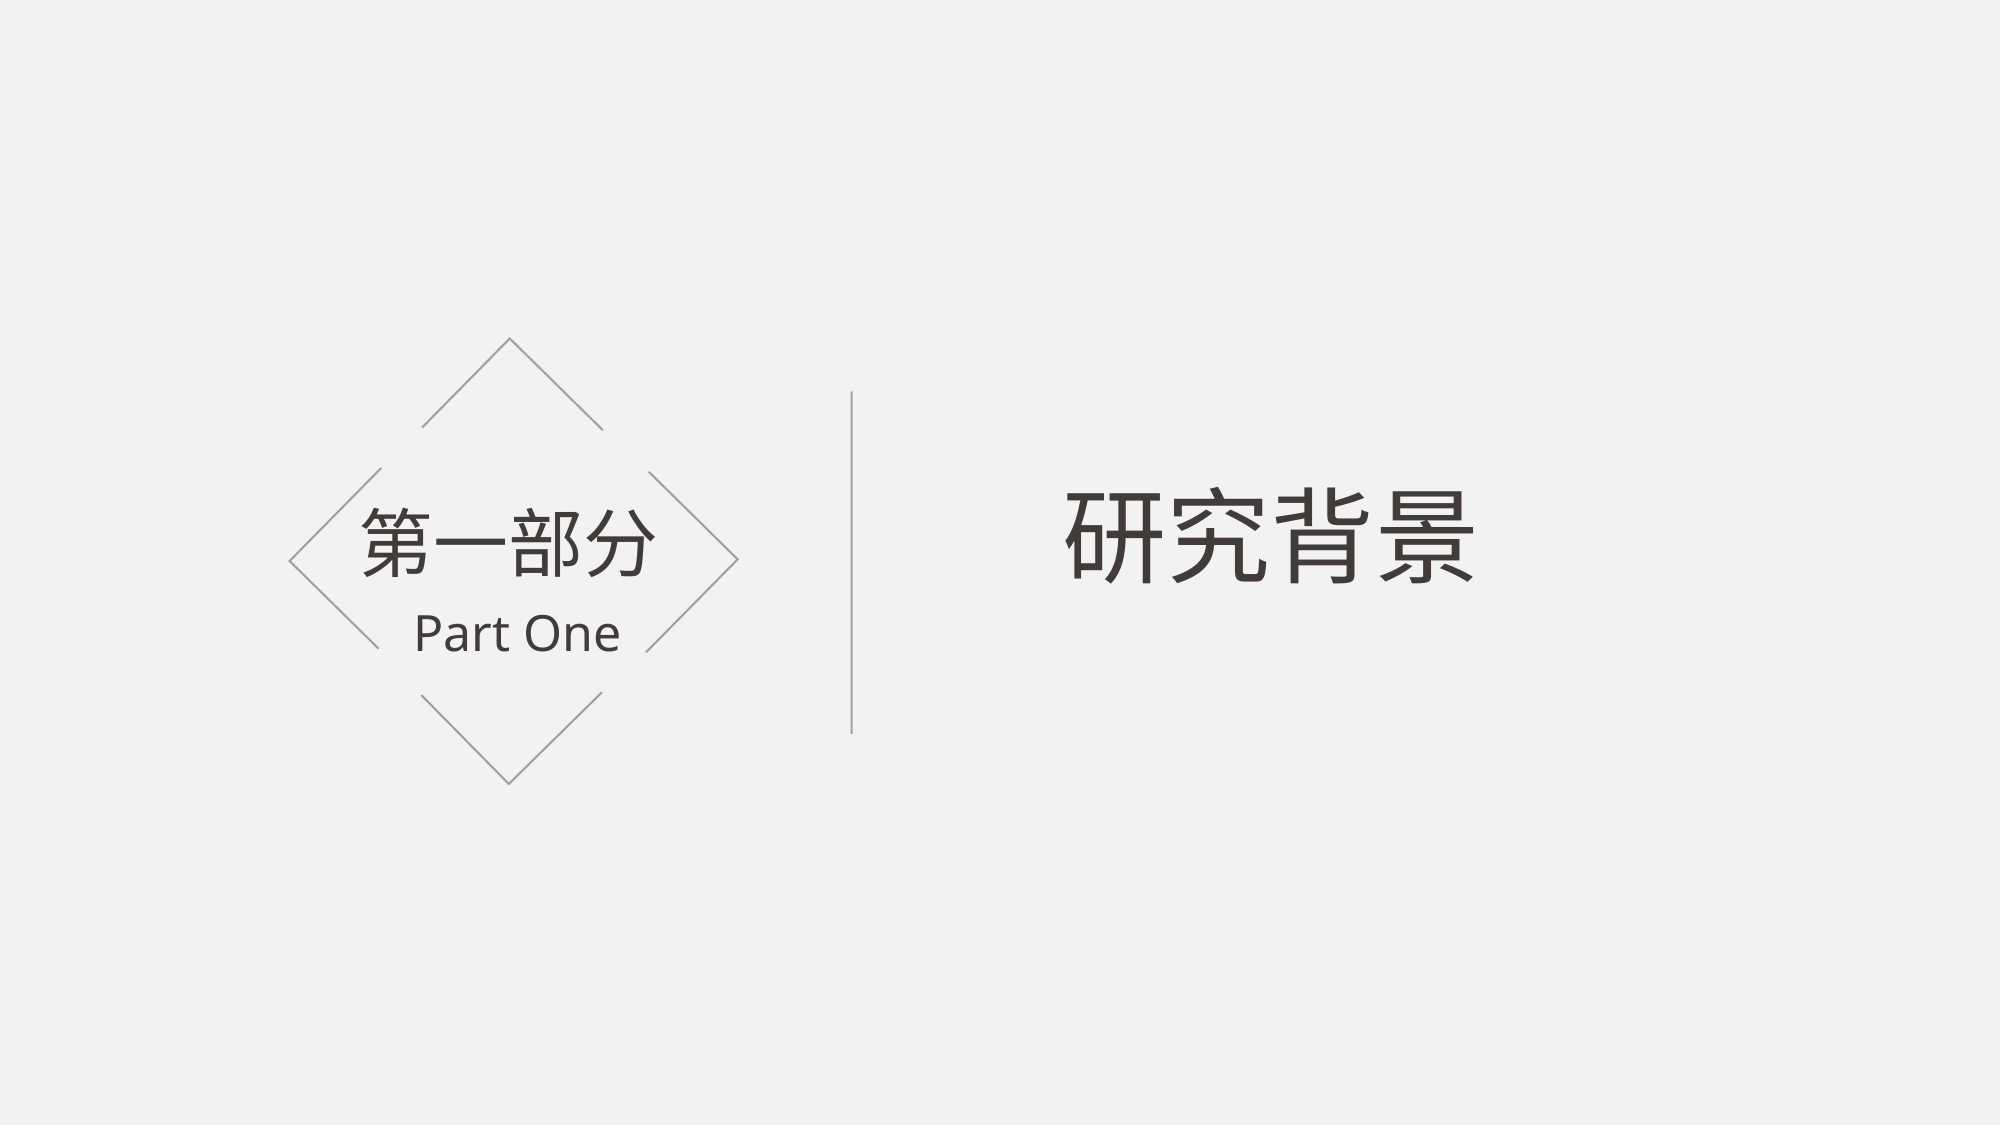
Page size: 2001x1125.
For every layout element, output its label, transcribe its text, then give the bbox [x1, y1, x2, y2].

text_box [289, 338, 738, 784]
text_box 研究背景 [937, 463, 1604, 604]
